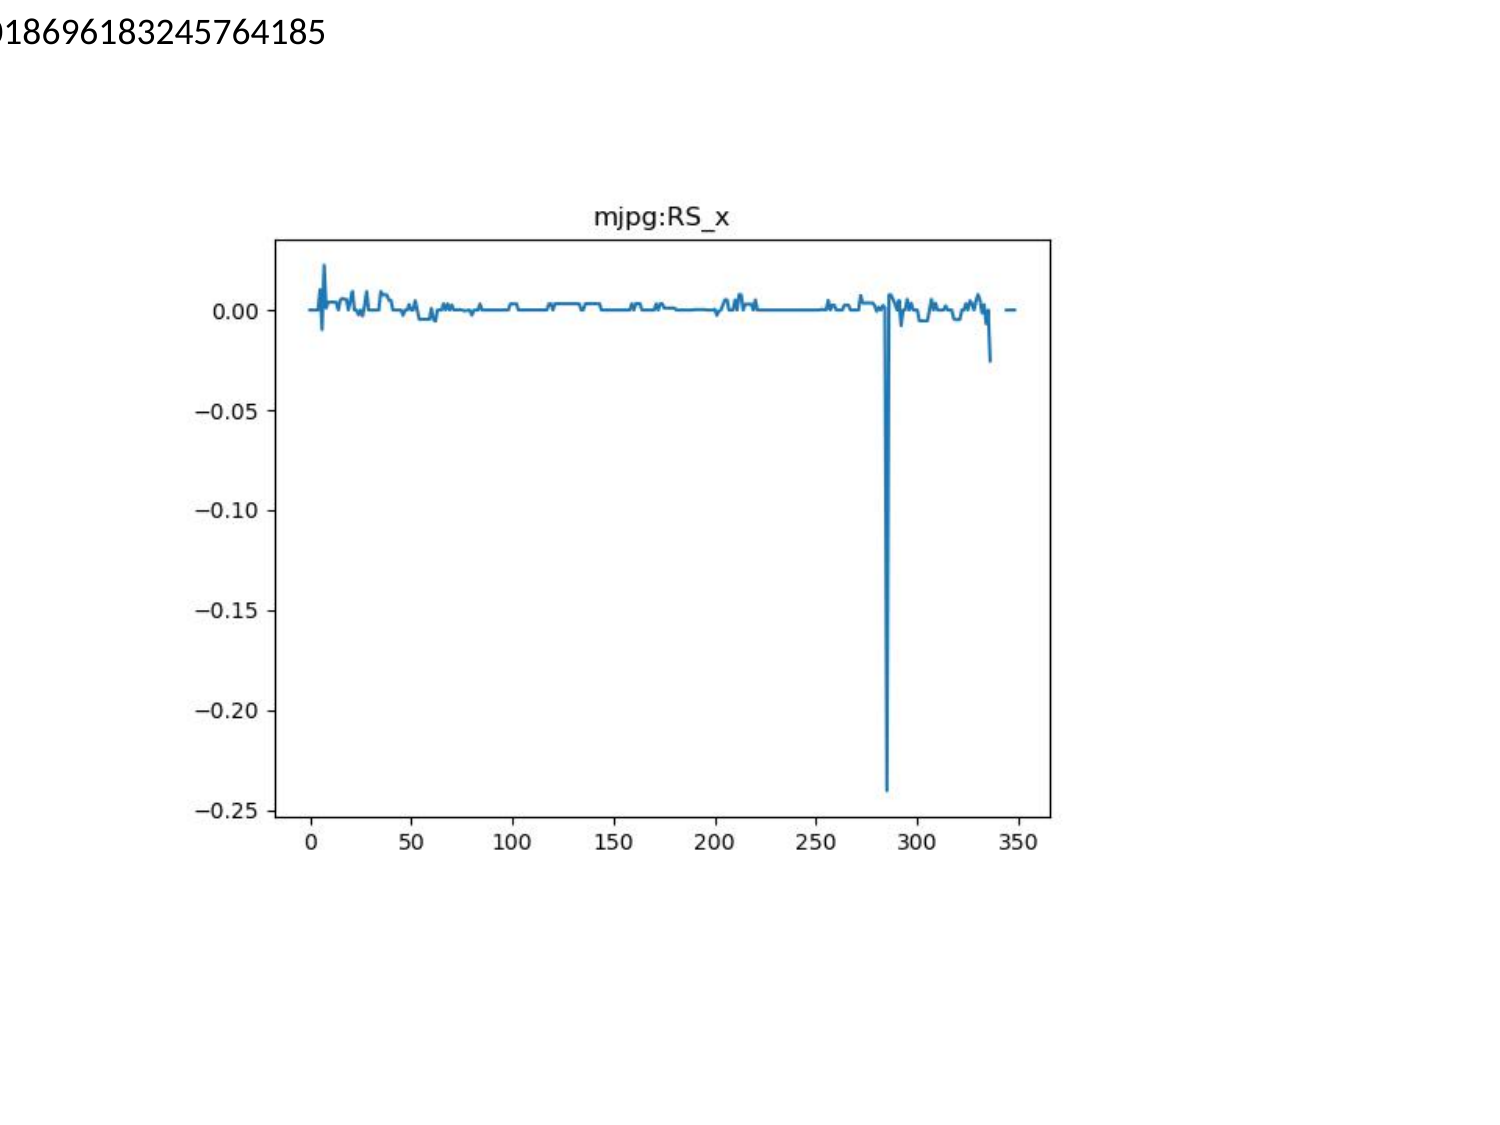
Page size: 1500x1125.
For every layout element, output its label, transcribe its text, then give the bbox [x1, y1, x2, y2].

text_box RMSE mjpg-RS_x : 0.018696183245764185 [0, 0, 342, 60]
picture [149, 149, 1151, 901]
